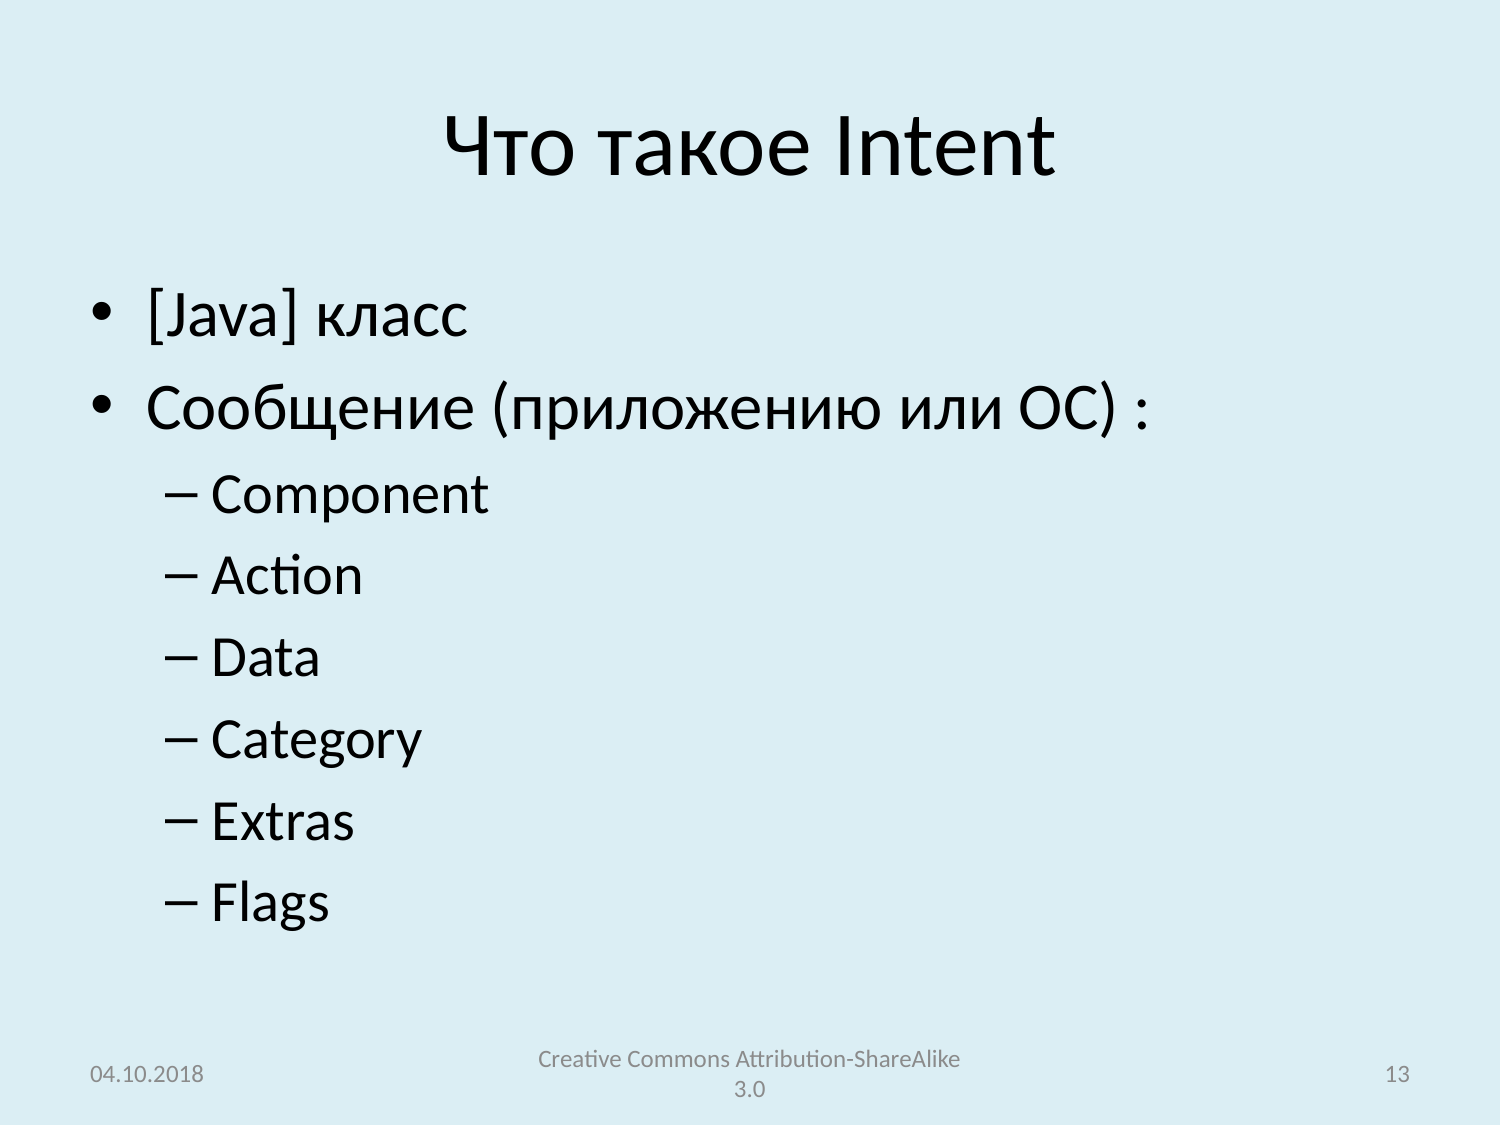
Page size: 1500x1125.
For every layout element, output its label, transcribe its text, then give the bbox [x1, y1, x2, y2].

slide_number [75, 1042, 425, 1103]
list [Java] класс Сообщение (приложению или ОС) : Component Action Data Category Extras Flags [74, 262, 1426, 1006]
footer Creative Commons Attribution-ShareAlike 3.0 [512, 1042, 988, 1103]
title Что такое Intent [74, 44, 1426, 233]
slide_number 13 [1074, 1042, 1425, 1103]
